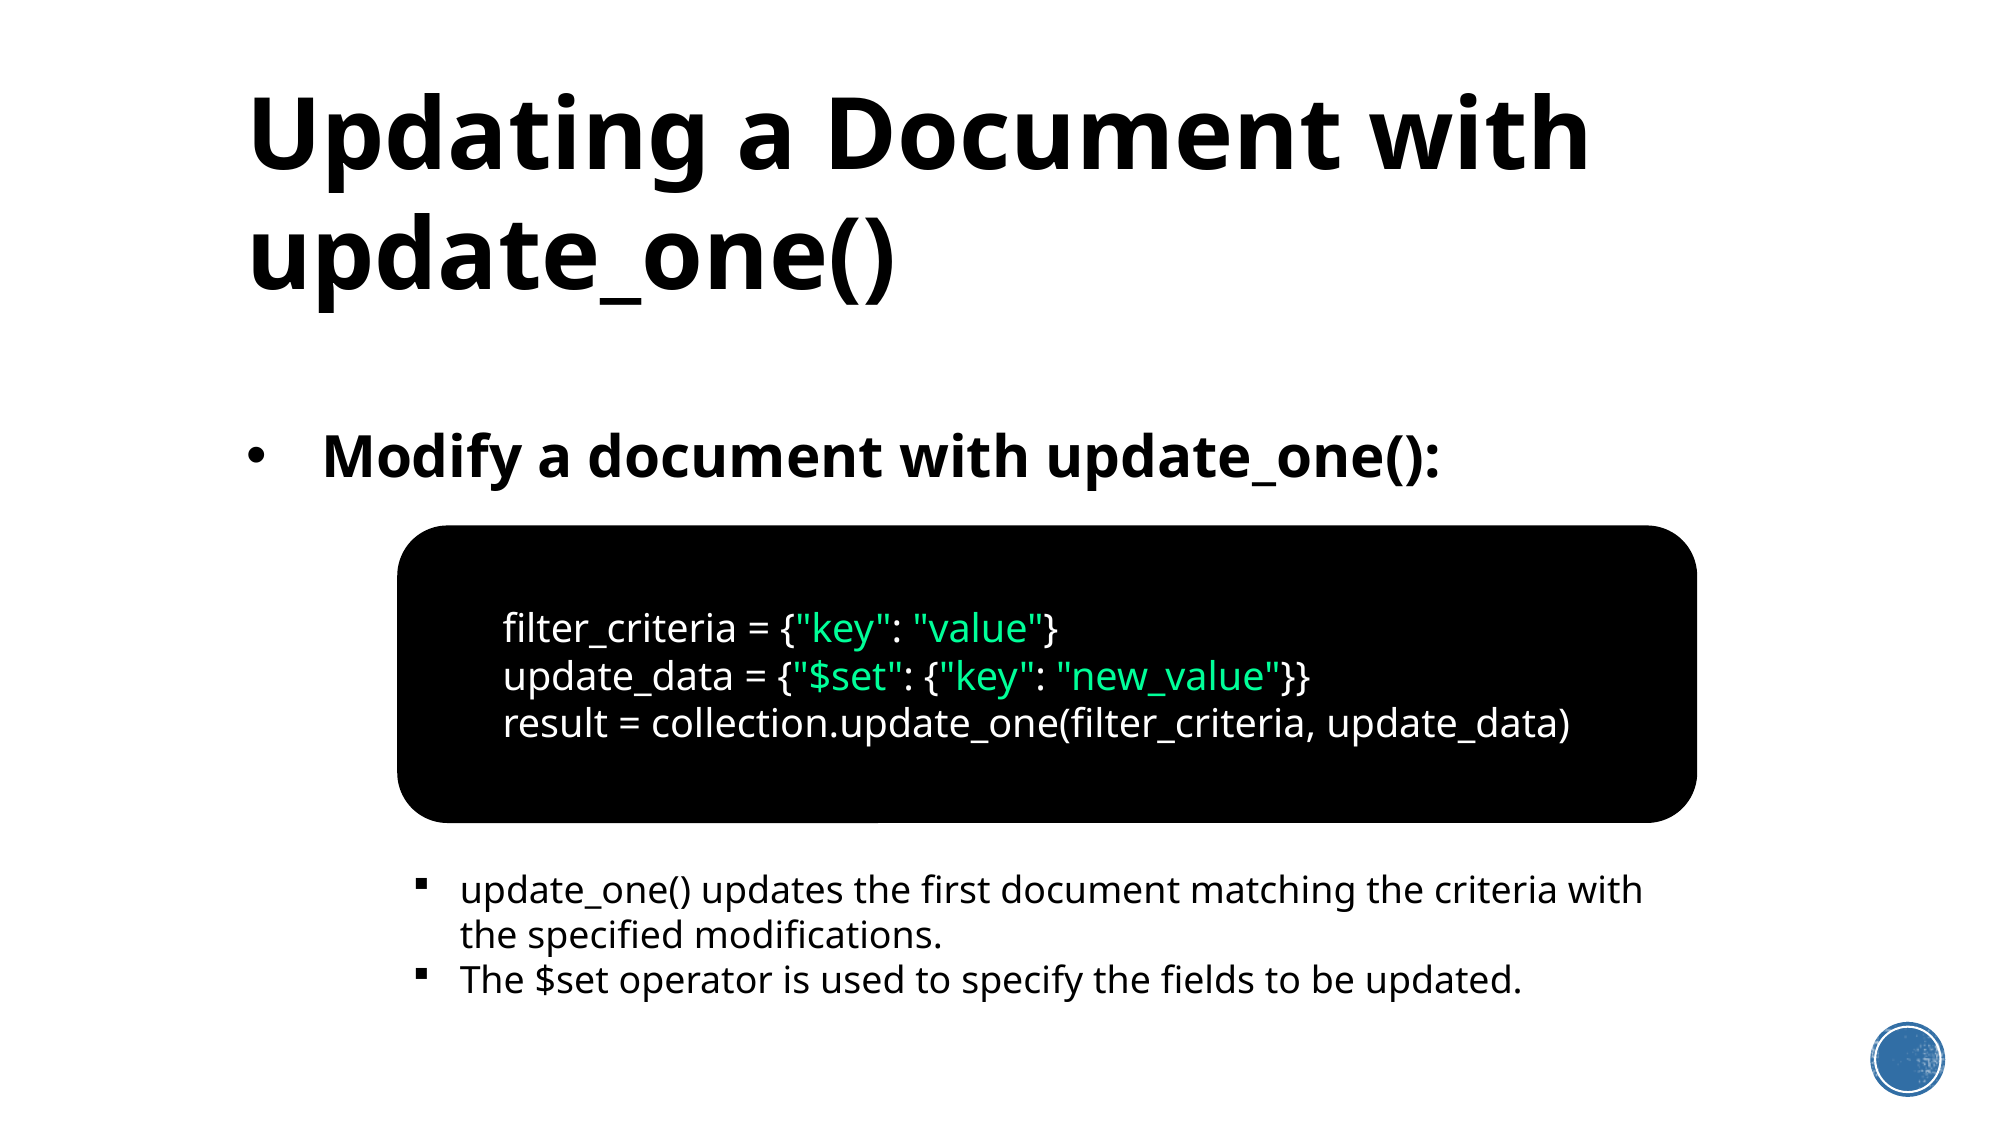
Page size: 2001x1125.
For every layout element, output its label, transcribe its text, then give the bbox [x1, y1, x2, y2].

text_box filter_criteria = {"key": "value"} update_data = {"$set": {"key": "new_value"}} result = collection.update_one(filter_criteria, update_data) [397, 525, 1698, 824]
text_box Updating a Document with update_one() Modify a document with update_one(): [231, 62, 1864, 982]
text_box update_one() updates the first document matching the criteria with the specified modifications. The $set operator is used to specify the fields to be updated. [398, 858, 1697, 1009]
